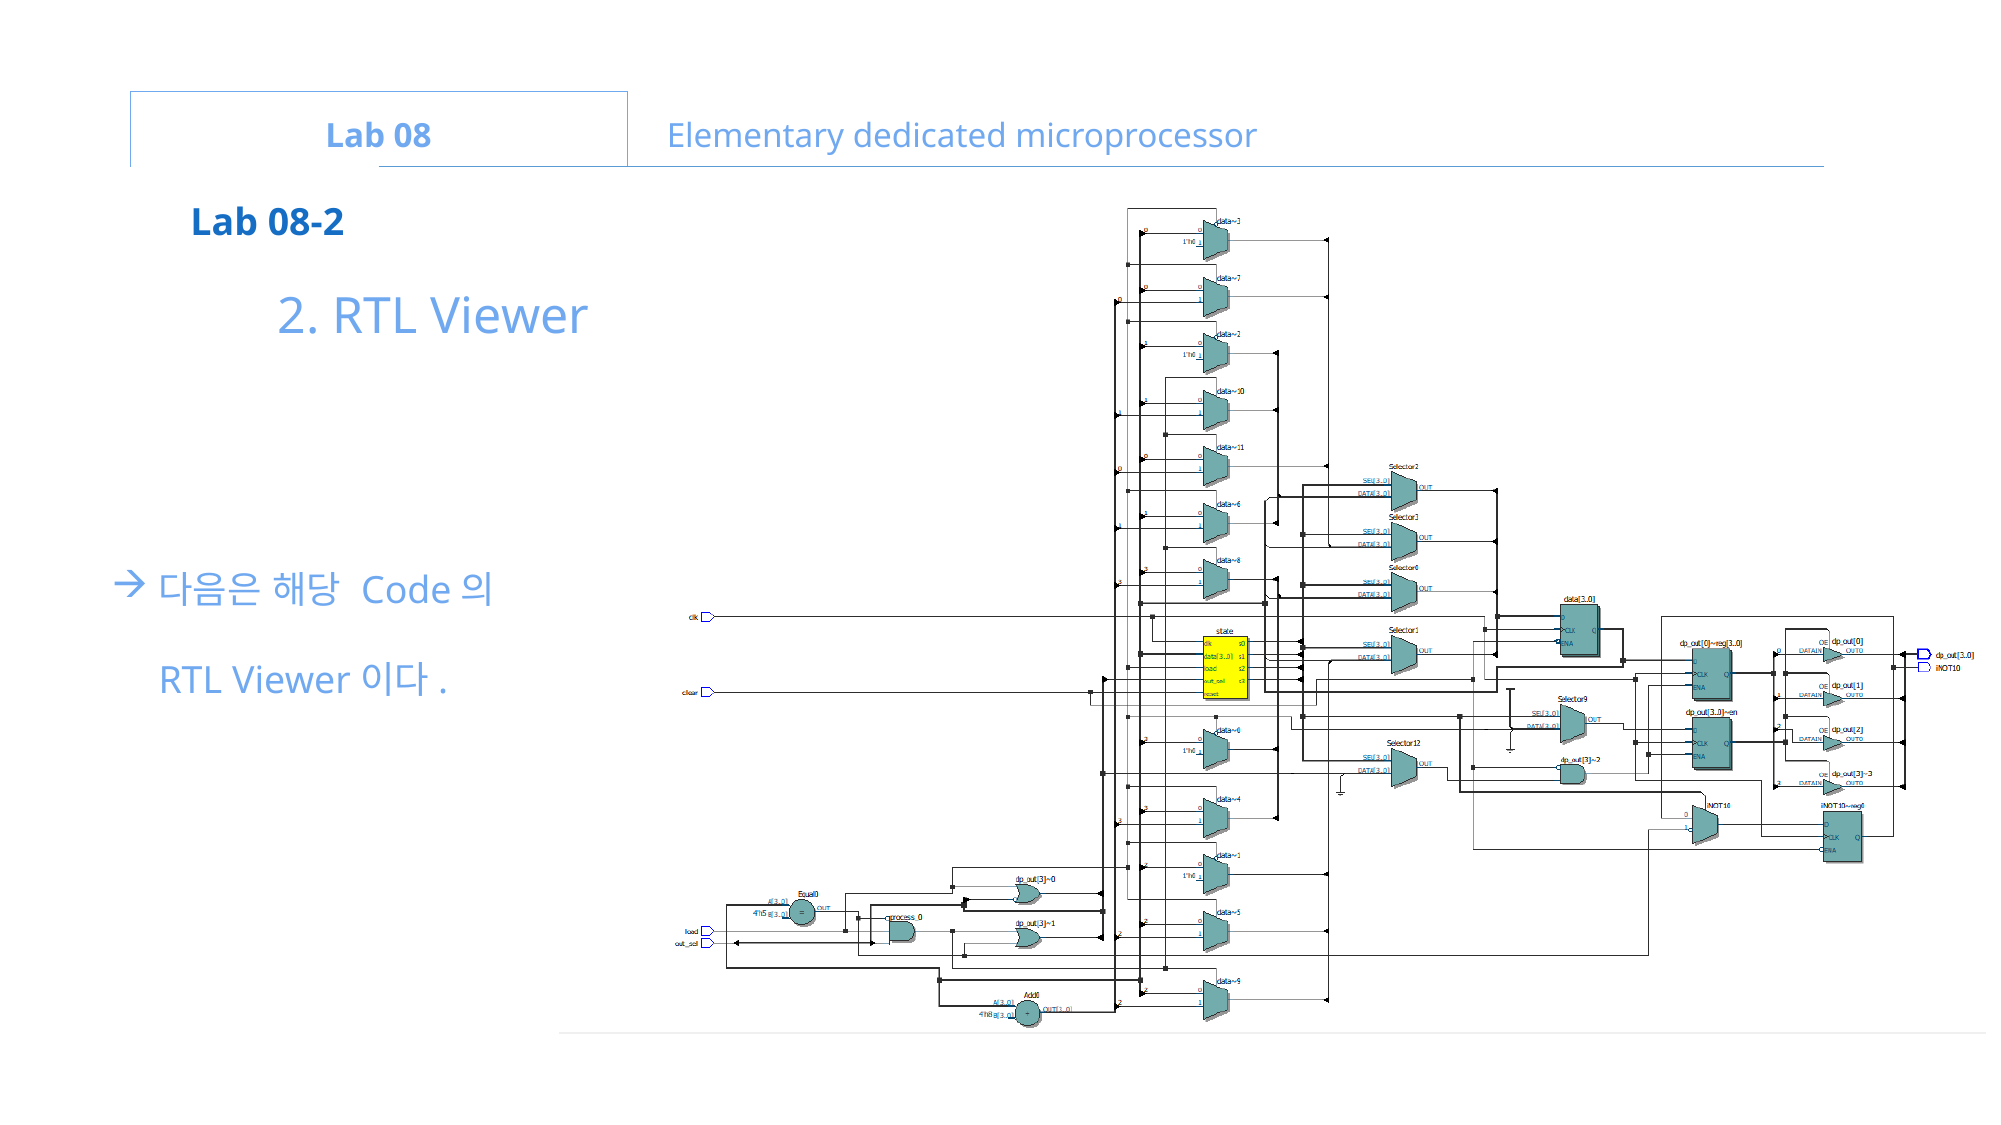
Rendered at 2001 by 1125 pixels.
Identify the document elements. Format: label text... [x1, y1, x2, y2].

text_box Elementary dedicated microprocessor [652, 106, 1274, 162]
picture [559, 206, 1986, 1034]
text_box Lab 08 [310, 106, 447, 162]
text_box 다음은 해당 Code의 RTL Viewer이다. [96, 513, 559, 709]
text_box Lab 08-2 [175, 181, 508, 251]
text_box 2. RTL Viewer [263, 245, 559, 351]
text_box [130, 91, 628, 167]
